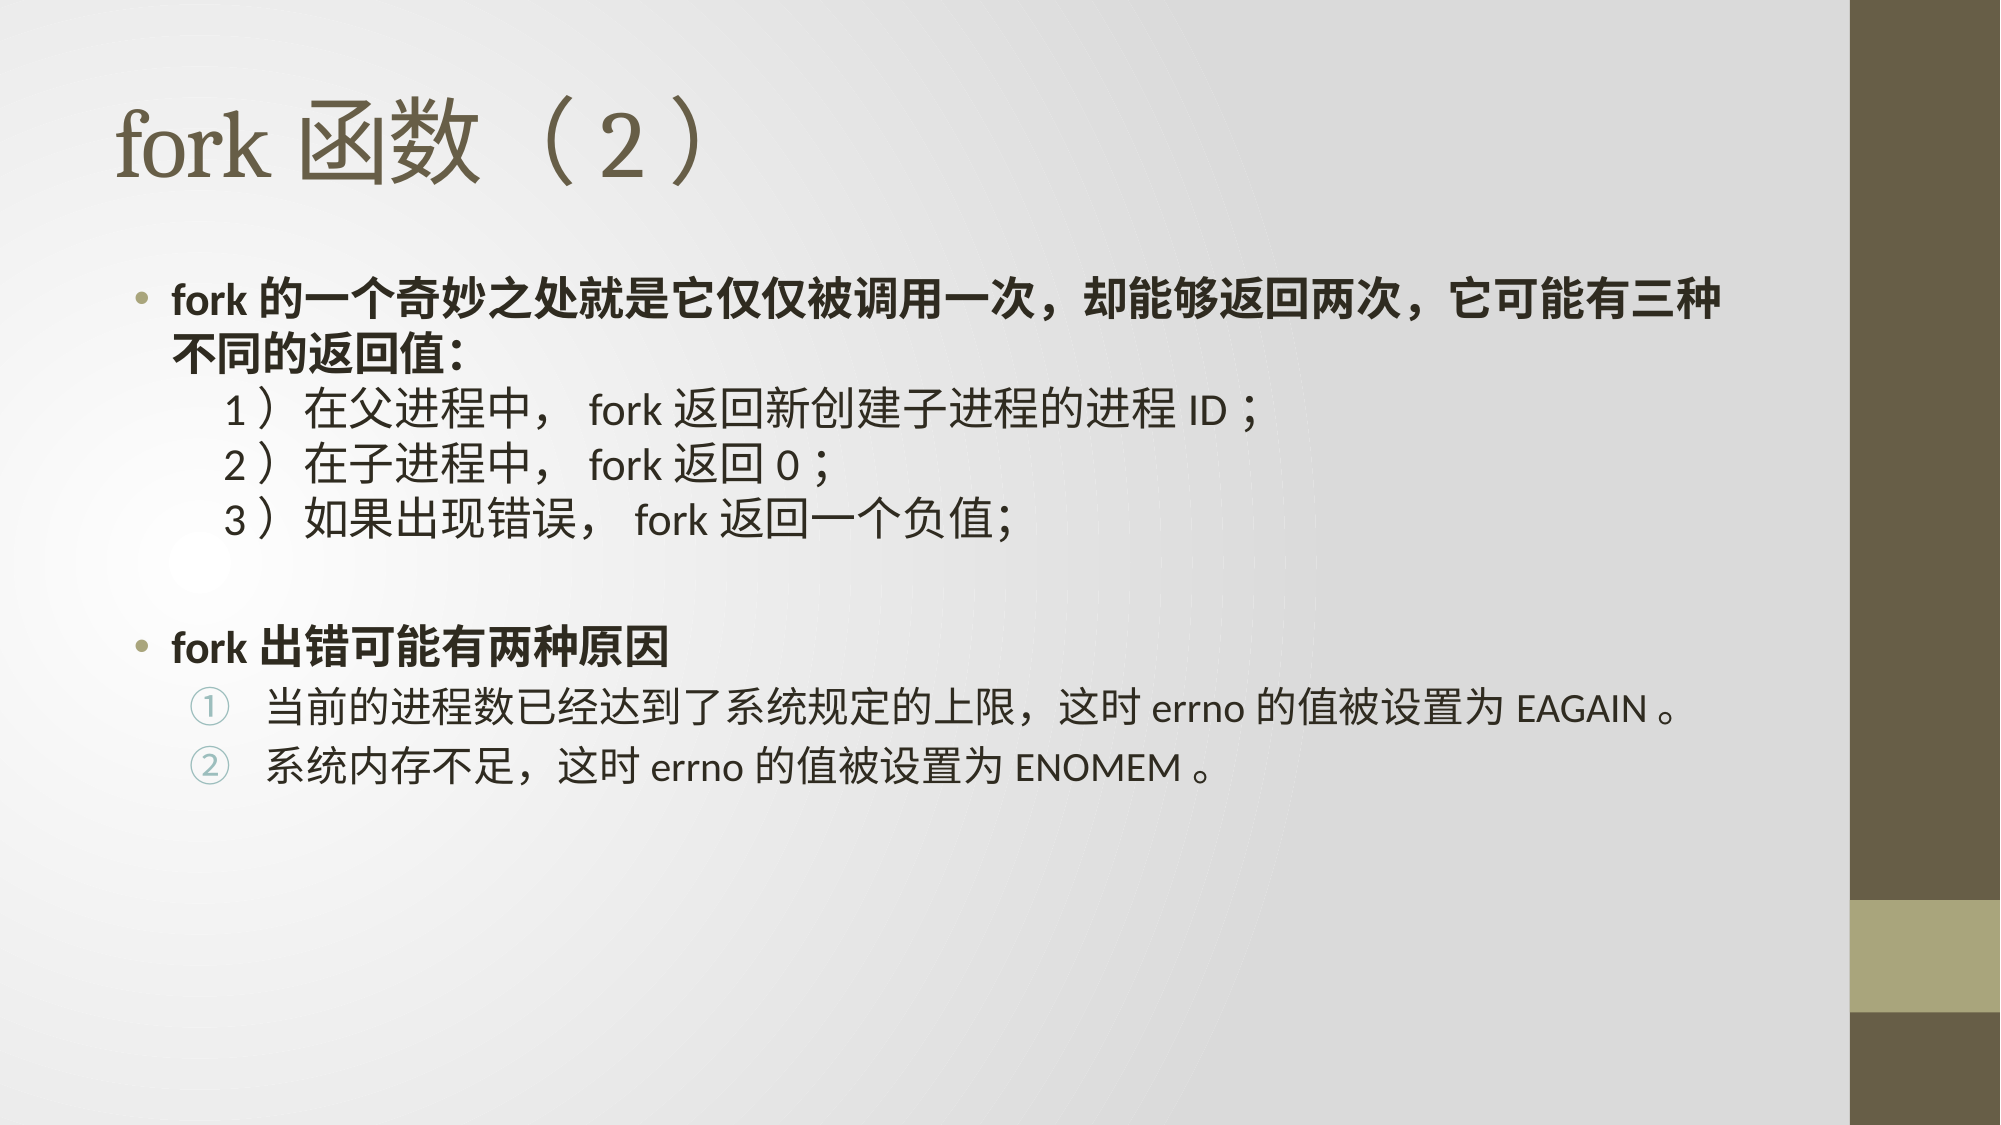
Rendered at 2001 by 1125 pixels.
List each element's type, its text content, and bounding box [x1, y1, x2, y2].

list fork的一个奇妙之处就是它仅仅被调用一次，却能够返回两次，它可能有三种不同的返回值： 1）在父进程中，fork返回新创建子进程的进程ID； 2）在子进程中，fork返回0； 3）如果出现错误，fork返回一个负值； fork出错可能有两种原因 当前的进程数已经达到了系统规定的上限，这时errno的值被设置为EAGAIN。 系统内存不足，这时errno的值被设置为ENOMEM。 [99, 262, 1767, 1050]
title fork函数（2） [99, 45, 1767, 233]
